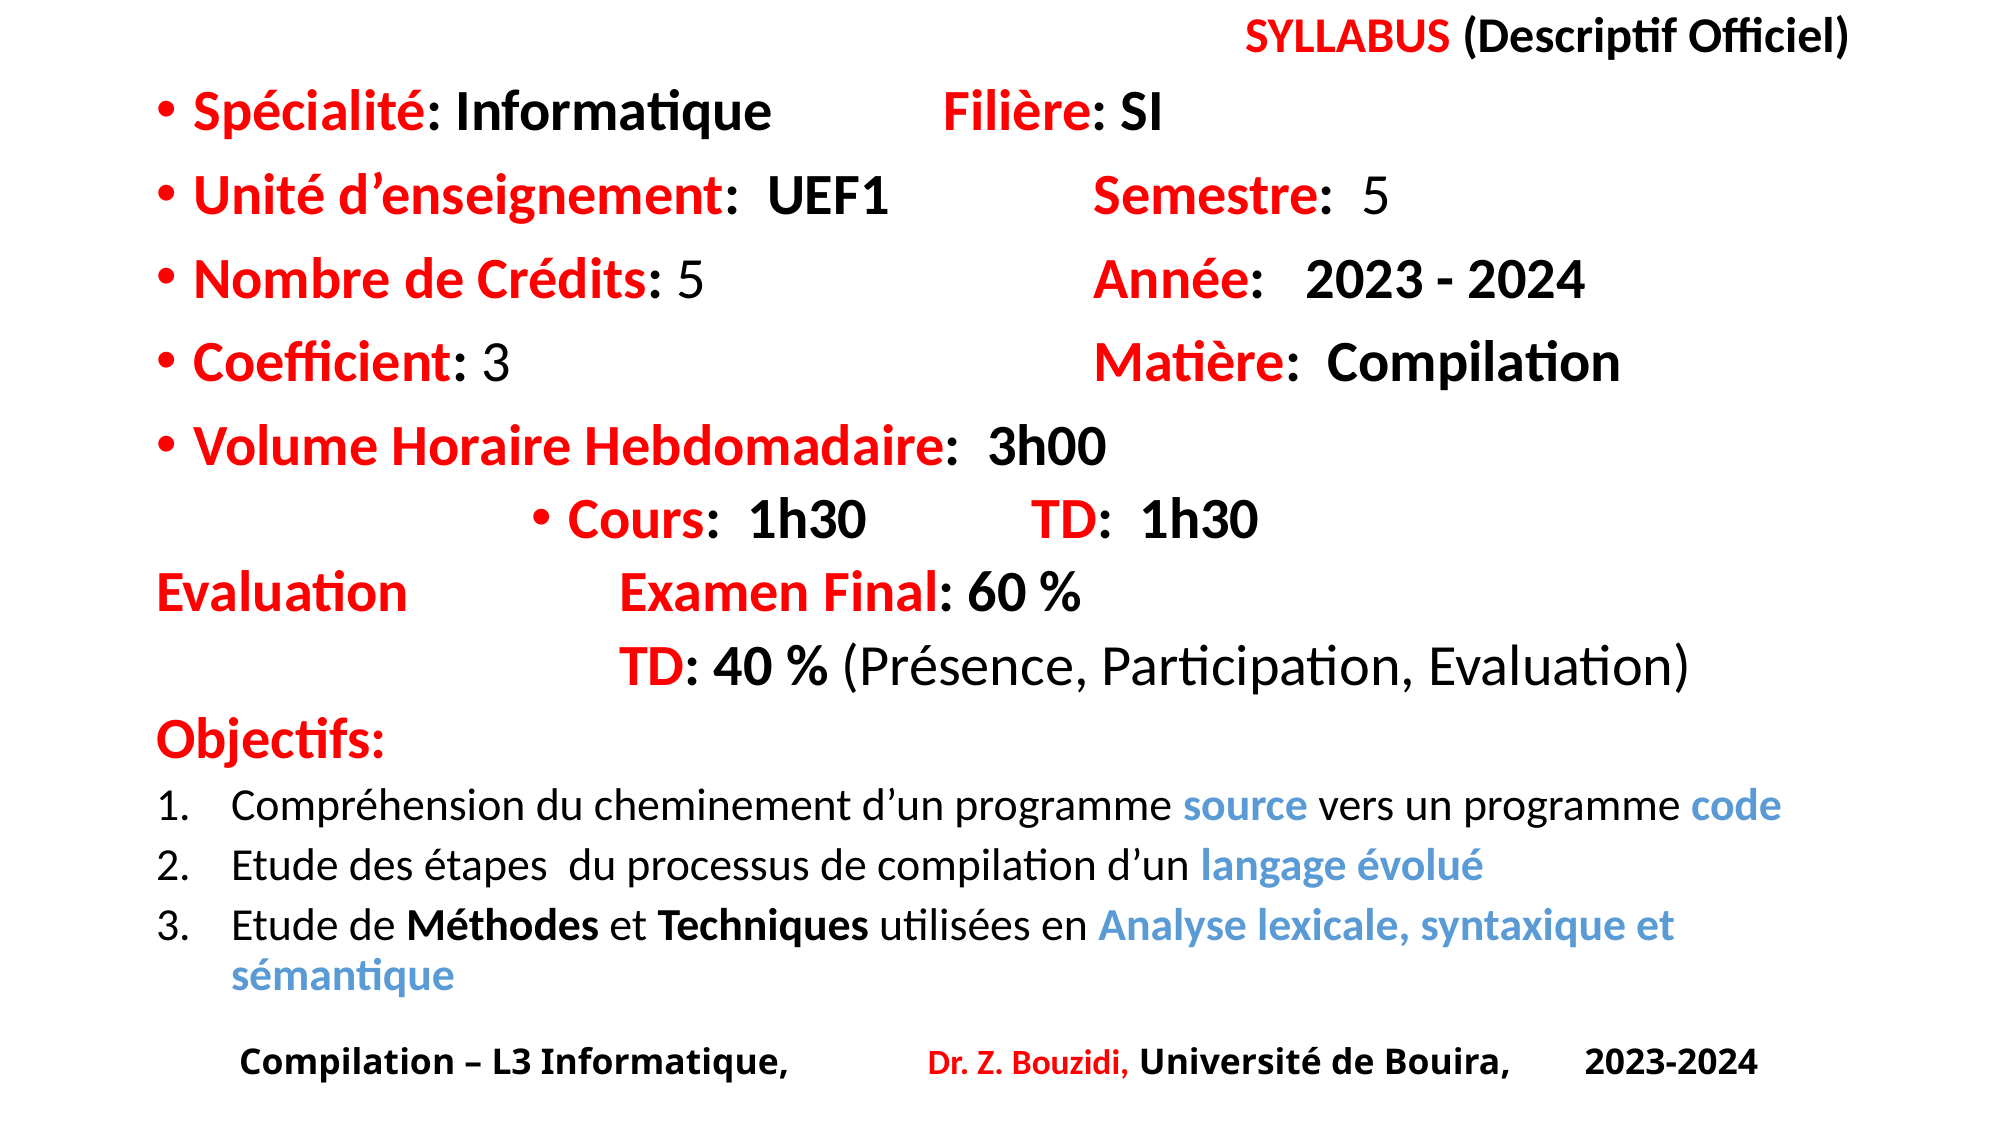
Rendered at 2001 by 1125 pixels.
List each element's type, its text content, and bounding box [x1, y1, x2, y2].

text_box SYLLABUS (Descriptif Officiel) [142, 0, 1866, 73]
list Spécialité: Informatique Filière: SI Unité d’enseignement: UEF1 Semestre: 5 Nombre de Crédits: 5 Année: 2023 - 2024 Coefficient: 3 Matière: Compilation Volume Horaire Hebdomadaire: 3h00 Cours: 1h30 TD: 1h30 Evaluation Examen Final: 60 % TD: 40 % (Présence, Participation, Evaluation) Objectifs: Compréhension du cheminement d’un programme source vers un programme code Etude des étapes du processus de compilation d’un langage évolué Etude de Méthodes et Techniques utilisées en Analyse lexicale, syntaxique et sémantique [141, 72, 1863, 1125]
text_box Compilation – L3 Informatique, Dr. Z. Bouzidi, Université de Bouira, 2023-2024 [136, 1036, 1861, 1091]
